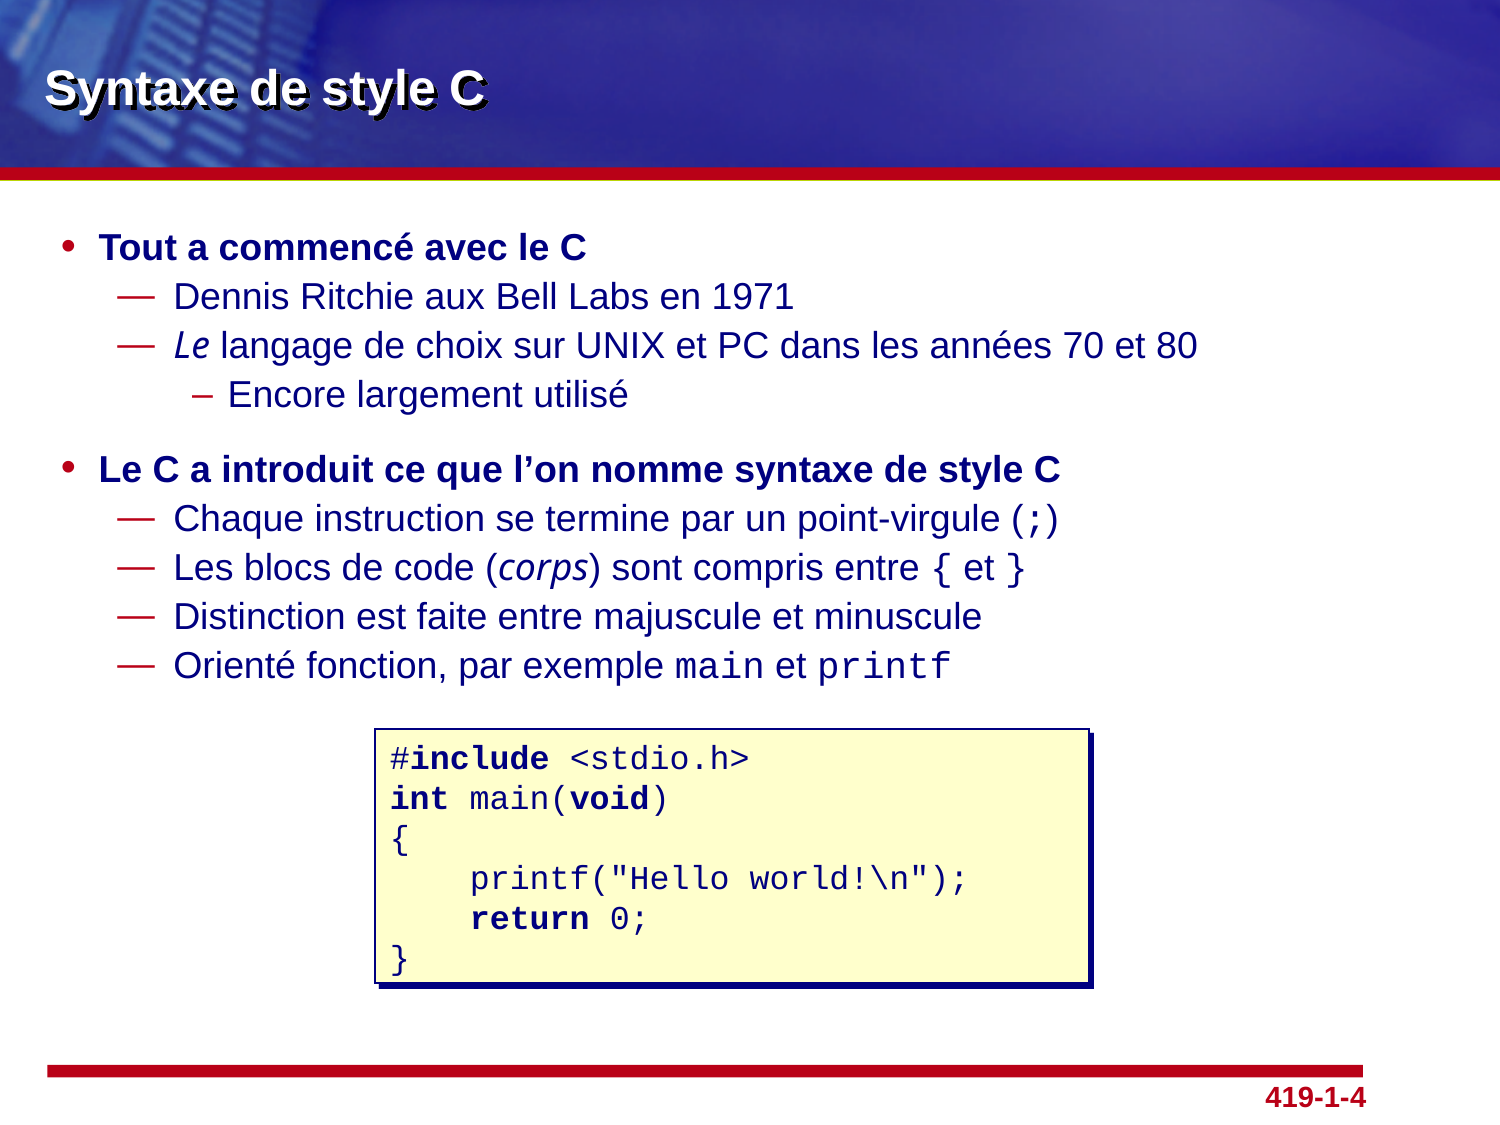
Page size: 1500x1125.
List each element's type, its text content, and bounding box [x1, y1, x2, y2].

text_box #include <stdio.h> int main(void) { printf("Hello world!\n"); return 0; } [375, 729, 1089, 984]
picture [0, 0, 1500, 167]
list Tout a commencé avec le C Dennis Ritchie aux Bell Labs en 1971 Le langage de choix sur UNIX et PC dans les années 70 et 80 Encore largement utilisé Le C a introduit ce que l’on nomme syntaxe de style C Chaque instruction se termine par un point-virgule (;) Les blocs de code (corps) sont compris entre { et } Distinction est faite entre majuscule et minuscule Orienté fonction, par exemple main et printf [45, 215, 1457, 695]
title Syntaxe de style C [29, 26, 1308, 146]
